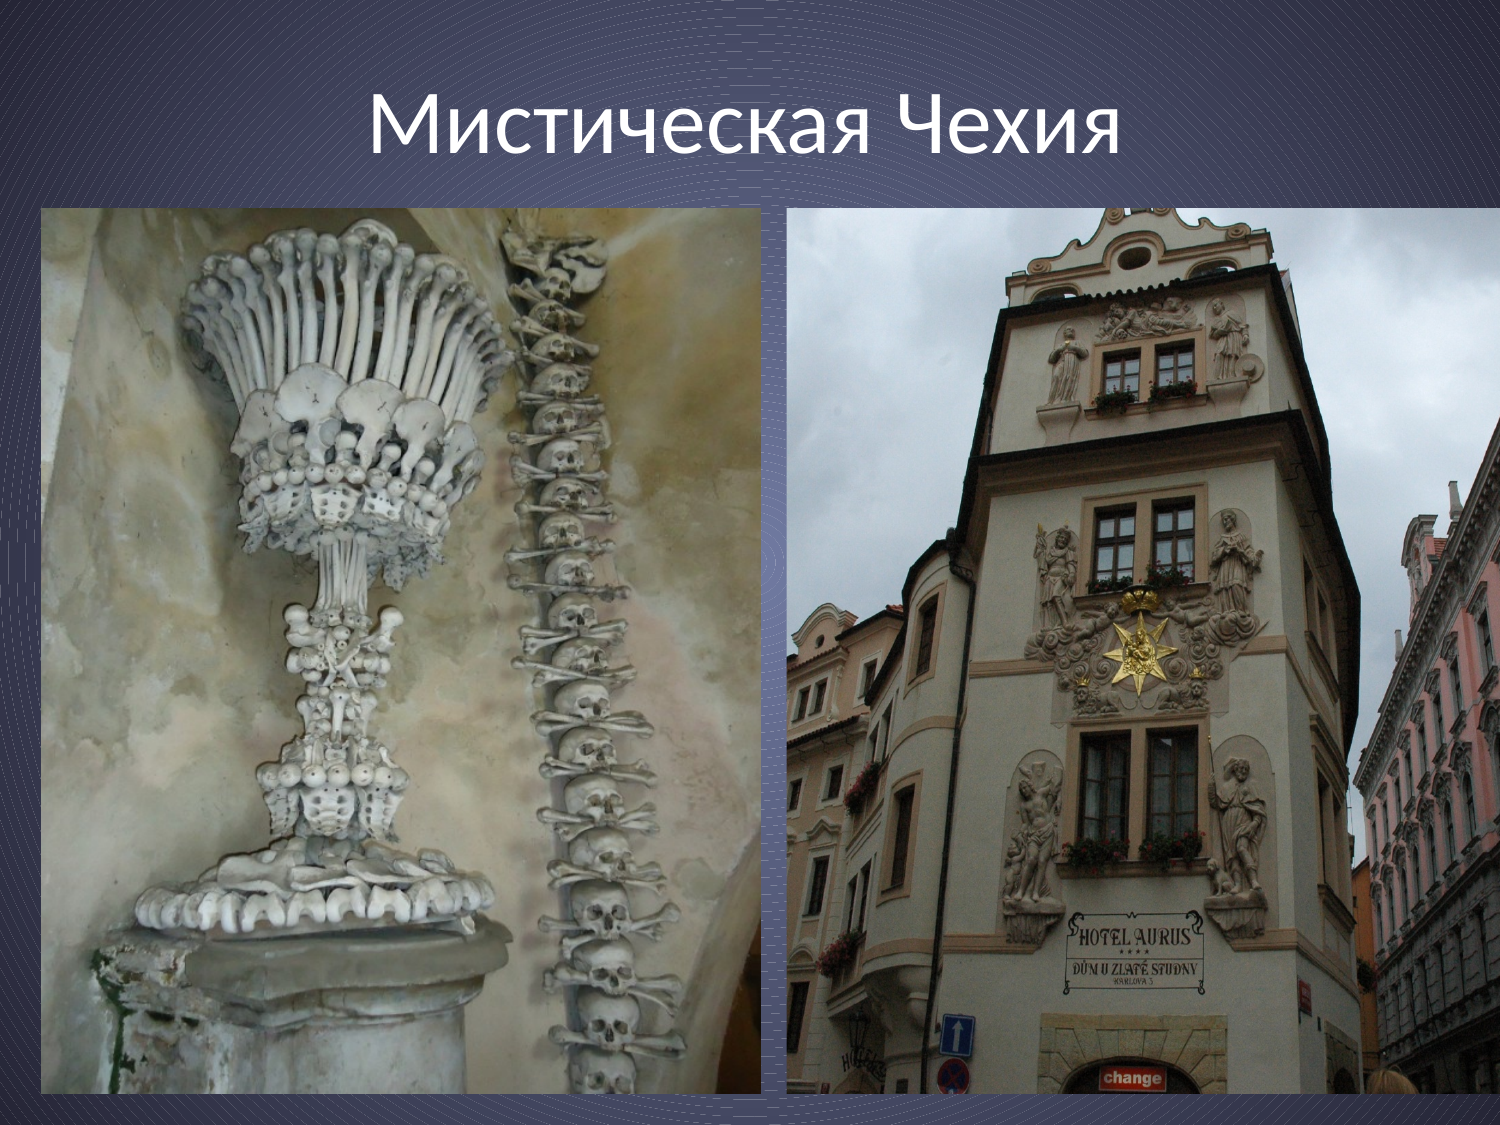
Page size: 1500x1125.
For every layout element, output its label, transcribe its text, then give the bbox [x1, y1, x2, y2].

picture [786, 207, 1500, 1095]
text_box Мистическая Чехия [351, 54, 1140, 180]
picture [41, 207, 761, 1095]
